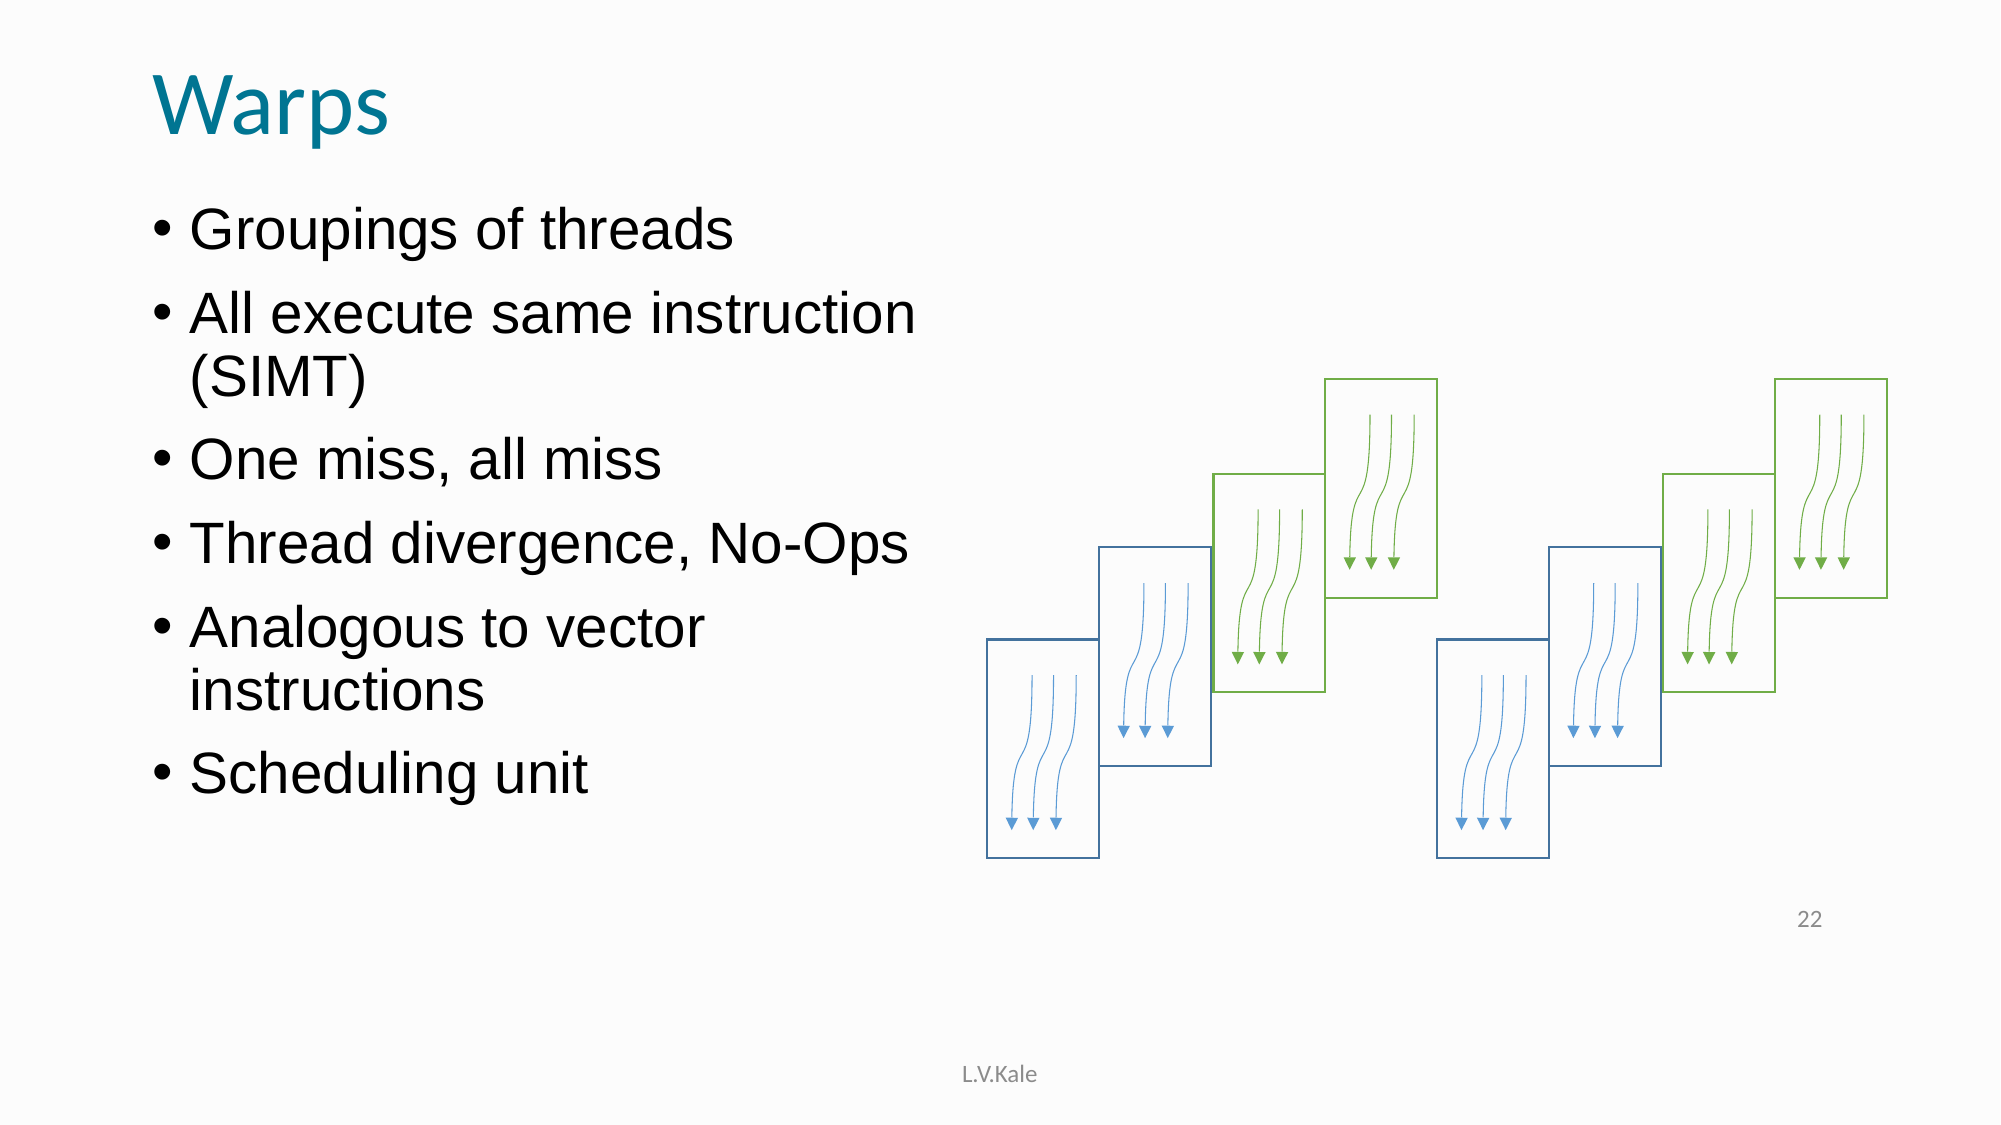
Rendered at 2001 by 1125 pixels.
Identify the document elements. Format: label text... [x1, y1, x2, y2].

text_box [1437, 639, 1550, 859]
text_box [1325, 379, 1438, 598]
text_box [1099, 547, 1212, 767]
list Groupings of threads All execute same instruction (SIMT) One miss, all miss Thread divergence, No-Ops Analogous to vector instructions Scheduling unit [137, 191, 988, 1014]
slide_number 22 [1387, 887, 1838, 948]
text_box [1213, 473, 1326, 693]
footer L.V.Kale [662, 1042, 1338, 1103]
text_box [1775, 379, 1887, 598]
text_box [1663, 473, 1776, 693]
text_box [1549, 547, 1661, 767]
title Warps [137, 41, 1863, 168]
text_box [987, 639, 1100, 859]
